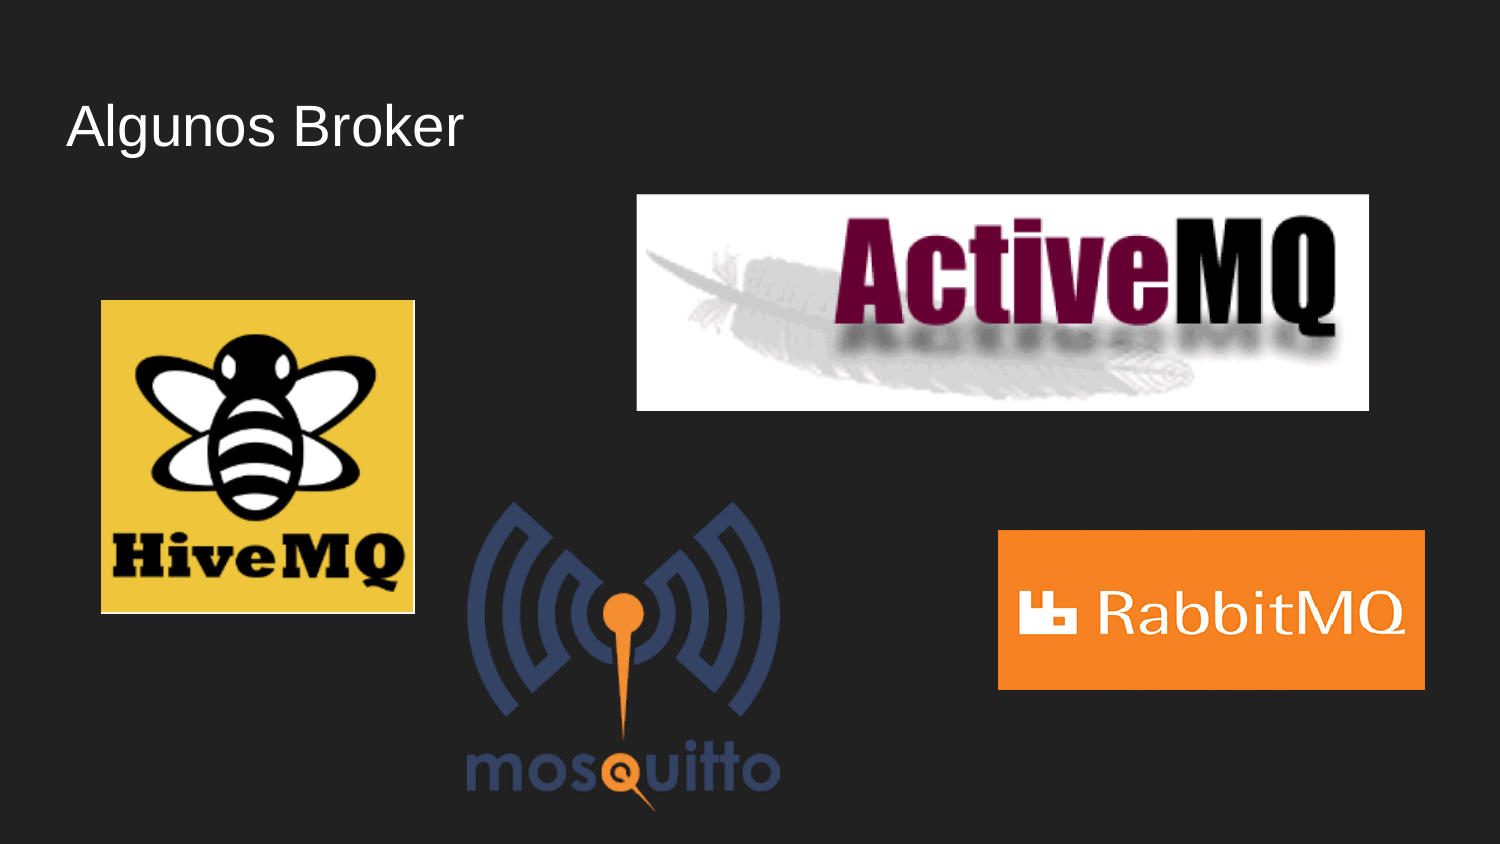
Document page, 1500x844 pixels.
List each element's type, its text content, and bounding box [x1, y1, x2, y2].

picture [612, 166, 1479, 811]
picture [101, 300, 415, 614]
title Algunos Broker [51, 72, 1449, 167]
picture [467, 501, 781, 811]
